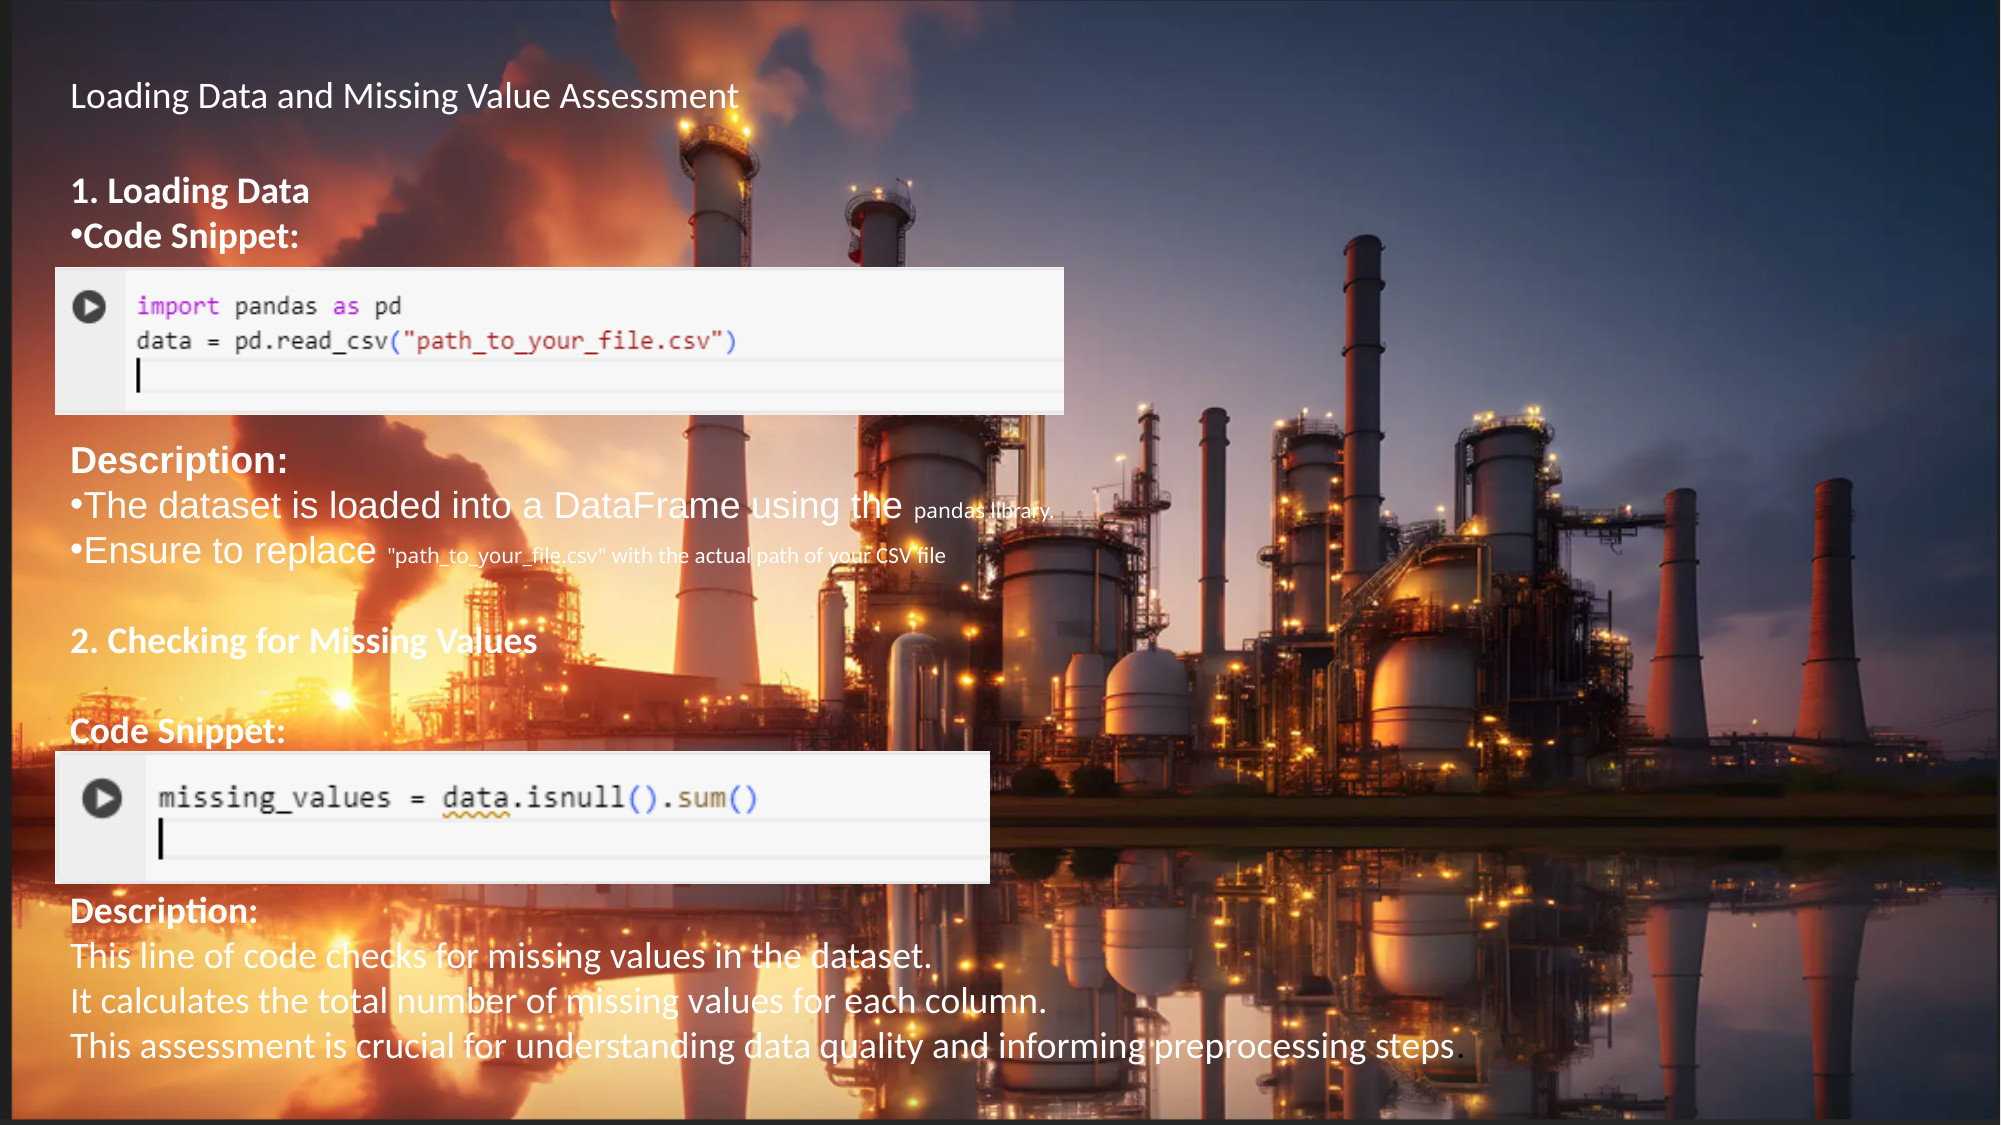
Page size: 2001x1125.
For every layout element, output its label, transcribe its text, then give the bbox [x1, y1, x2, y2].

text_box 1. Loading Data Code Snippet: Description: The dataset is loaded into a DataFrame using the pandas library. Ensure to replace "path_to_your_file.csv" with the actual path of your CSV file 2. Checking for Missing Values Code Snippet: Description: This line of code checks for missing values in the dataset. It calculates the total number of missing values for each column. This assessment is crucial for understanding data quality and informing preprocessing steps. [55, 158, 1967, 1125]
picture [0, 0, 2001, 1125]
text_box Loading Data and Missing Value Assessment [55, 63, 965, 124]
